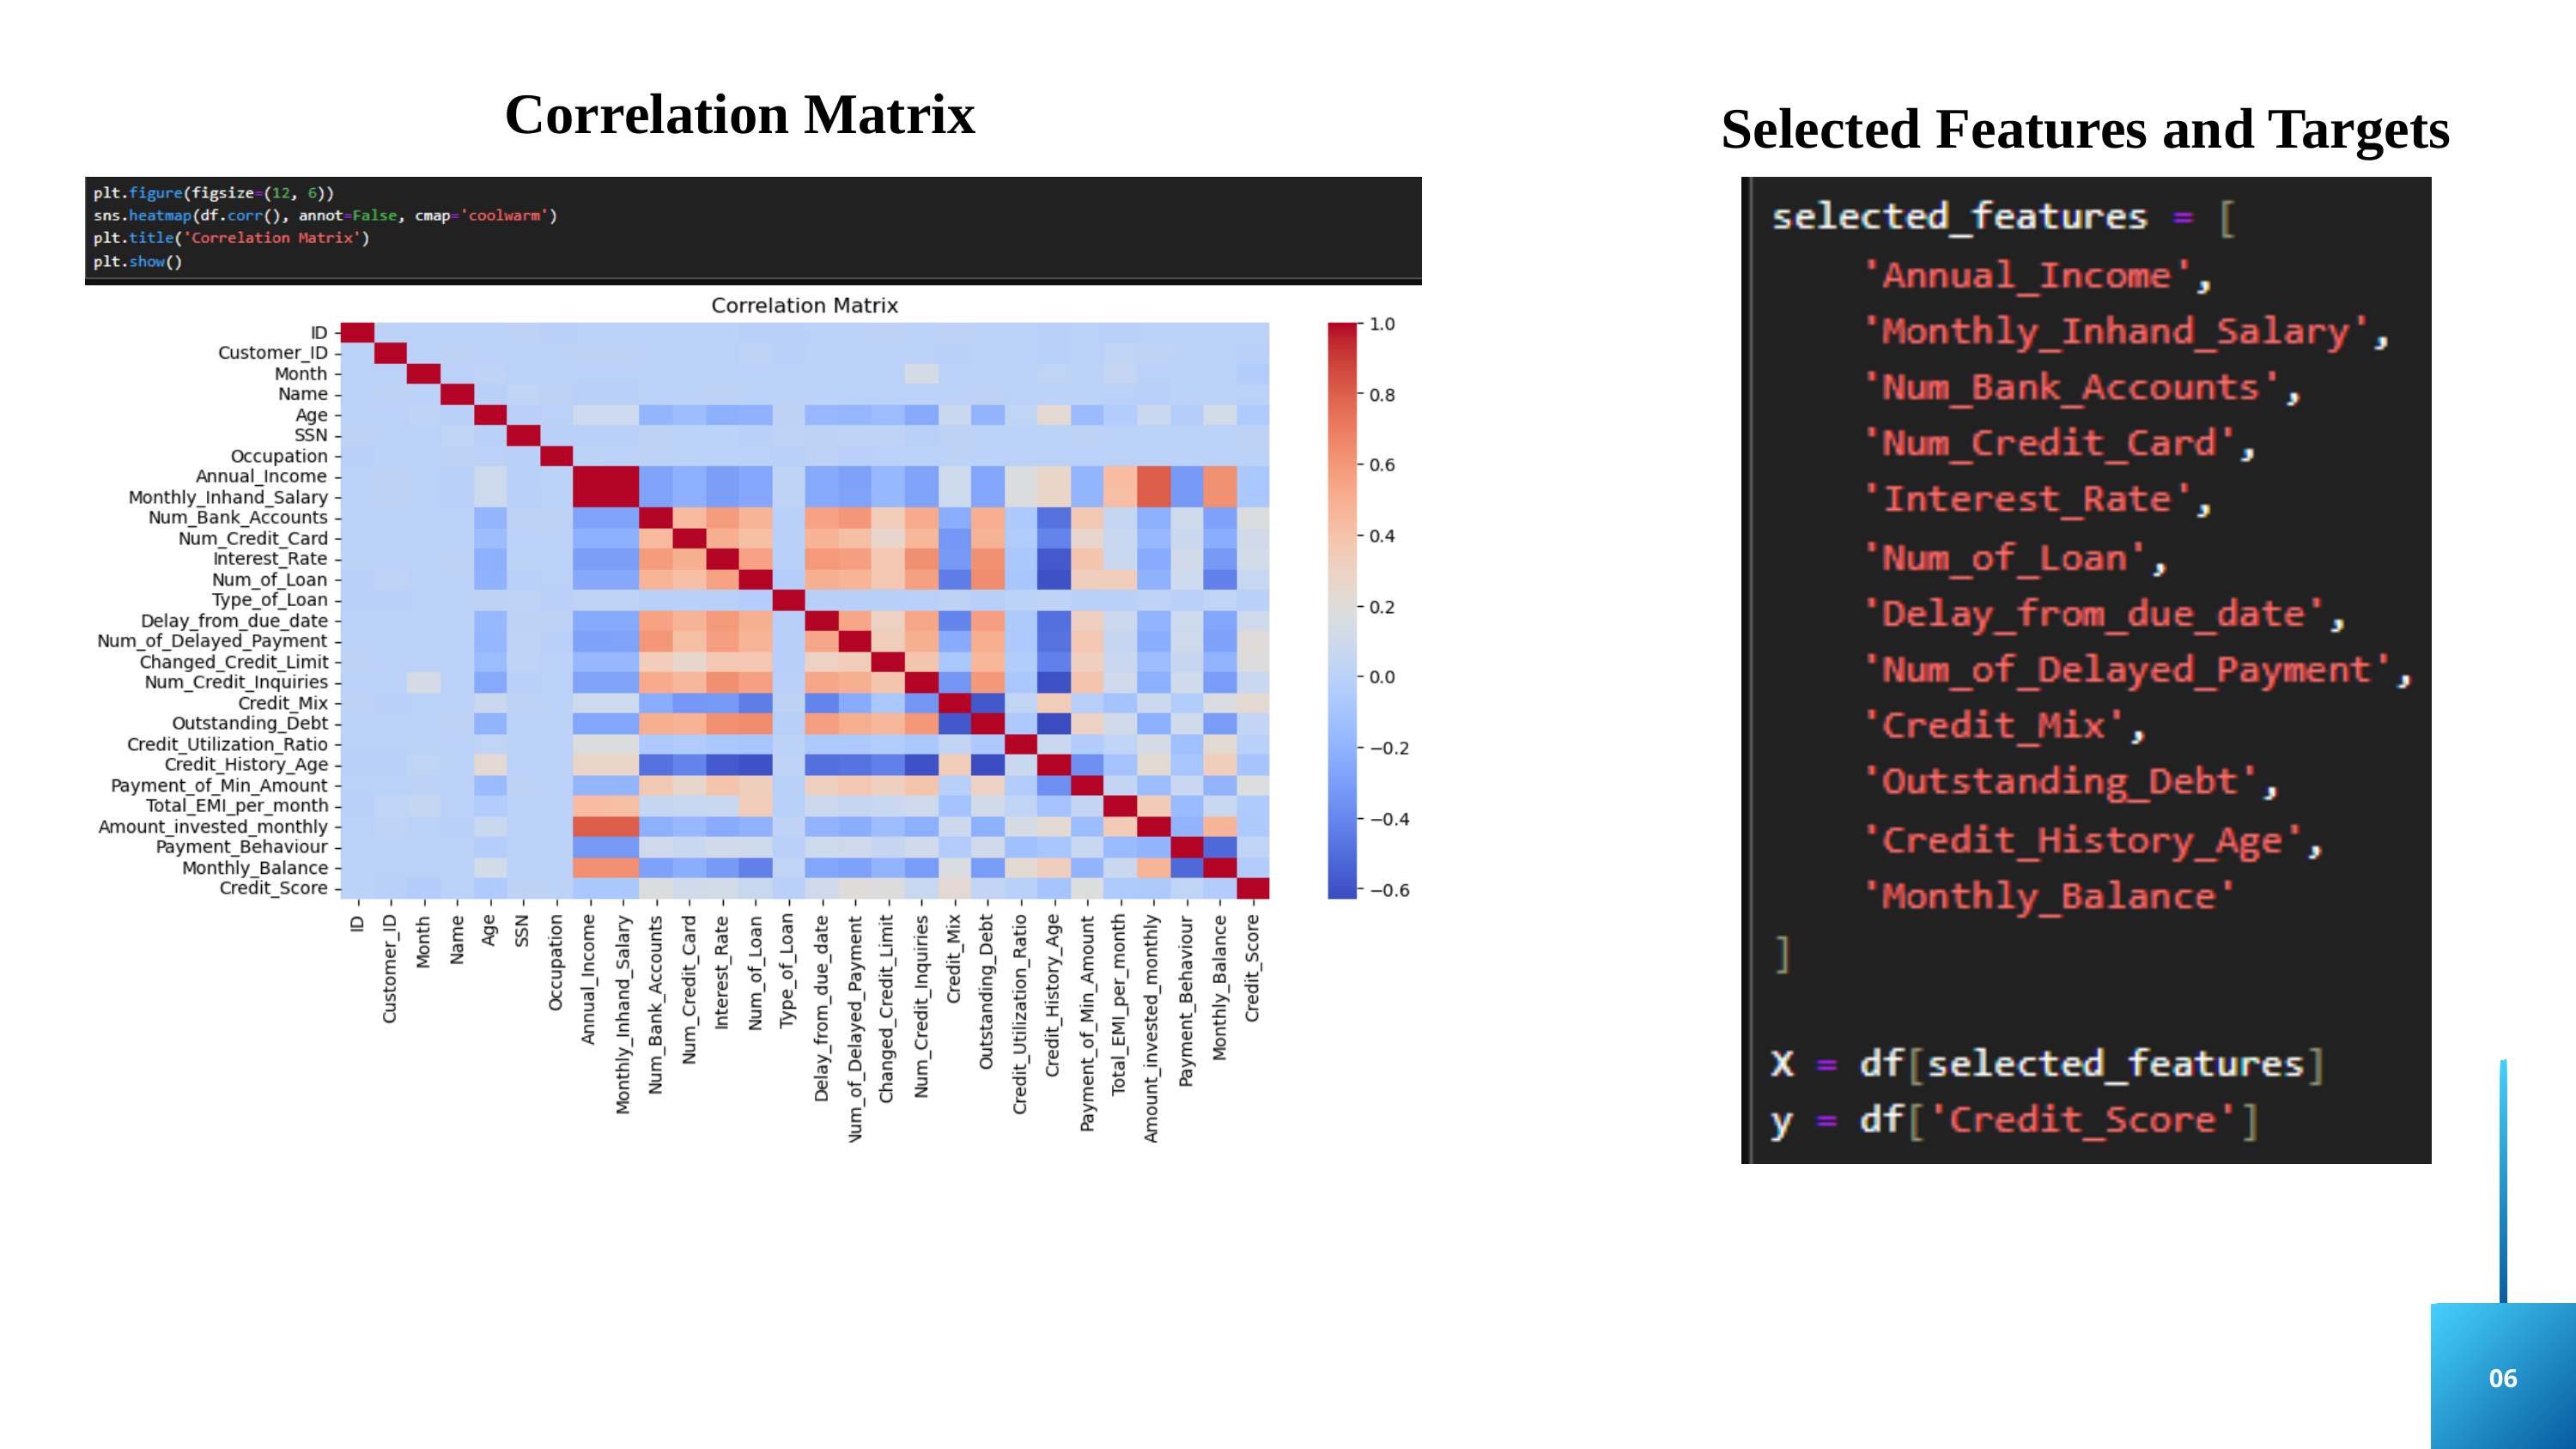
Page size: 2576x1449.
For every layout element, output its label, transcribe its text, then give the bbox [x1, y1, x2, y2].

picture [1741, 177, 2432, 1164]
text_box Correlation Matrix [407, 70, 1073, 151]
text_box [2430, 1303, 2576, 1449]
text_box Selected Features and Targets [1707, 84, 2466, 167]
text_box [2500, 1059, 2507, 1302]
picture [85, 177, 1422, 1143]
